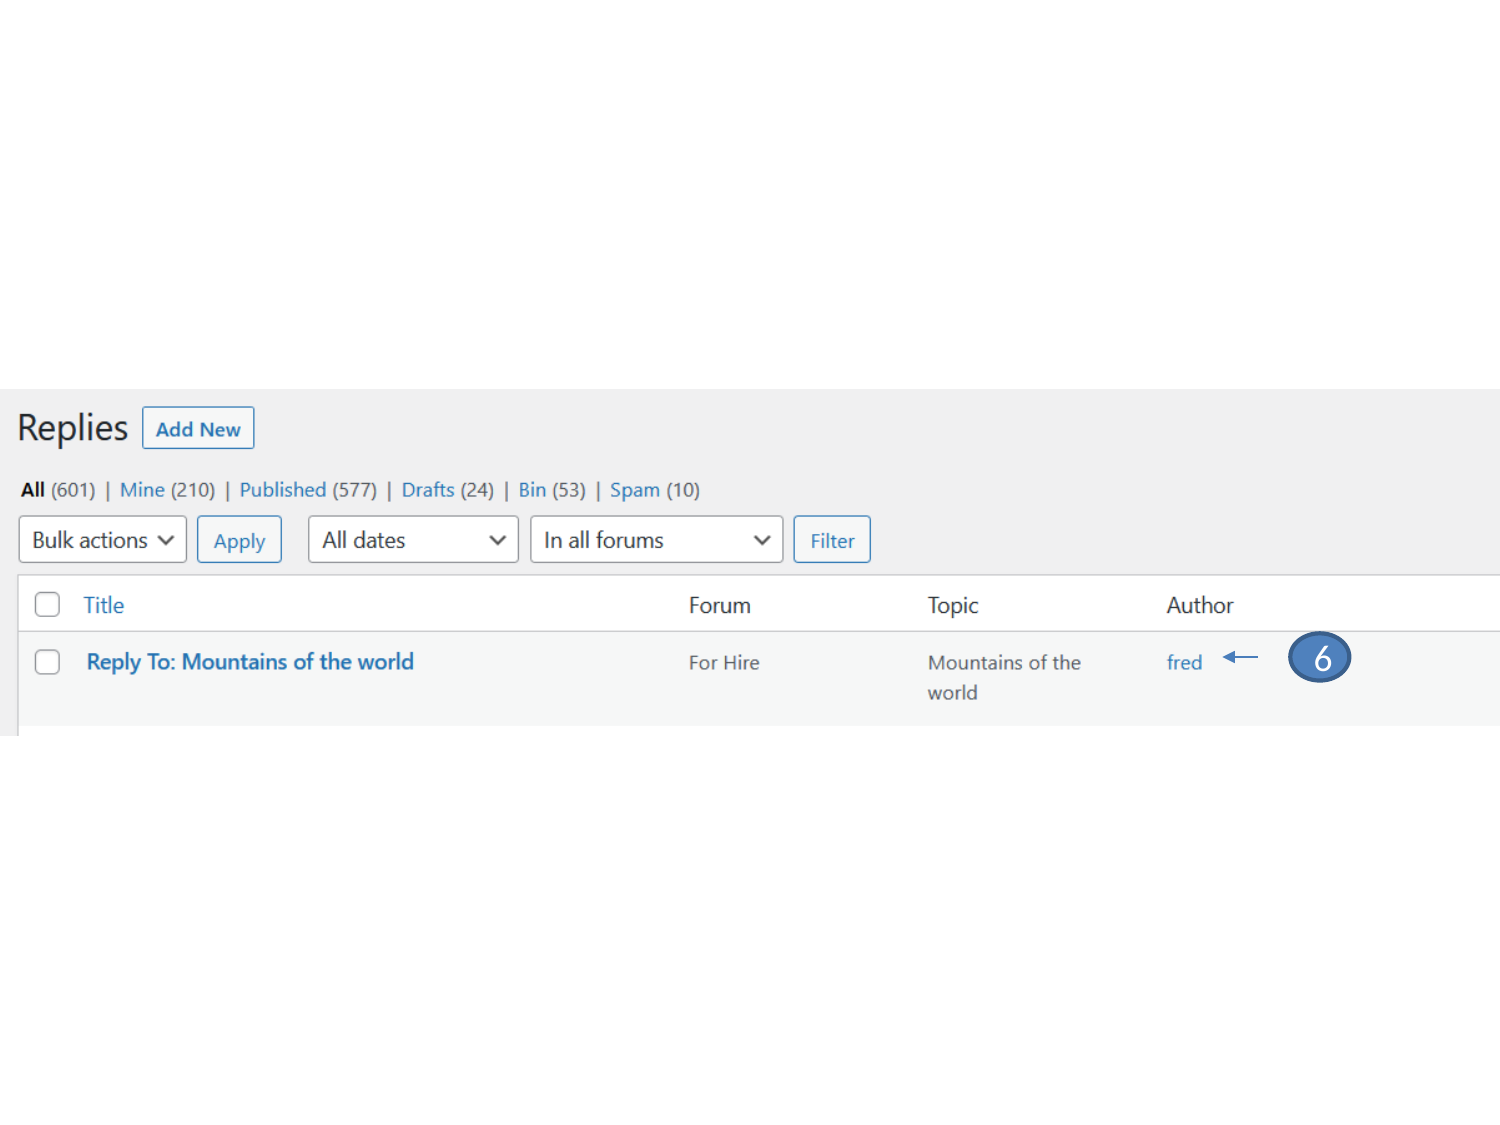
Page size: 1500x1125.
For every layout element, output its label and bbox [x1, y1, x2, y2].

picture [0, 389, 1500, 736]
